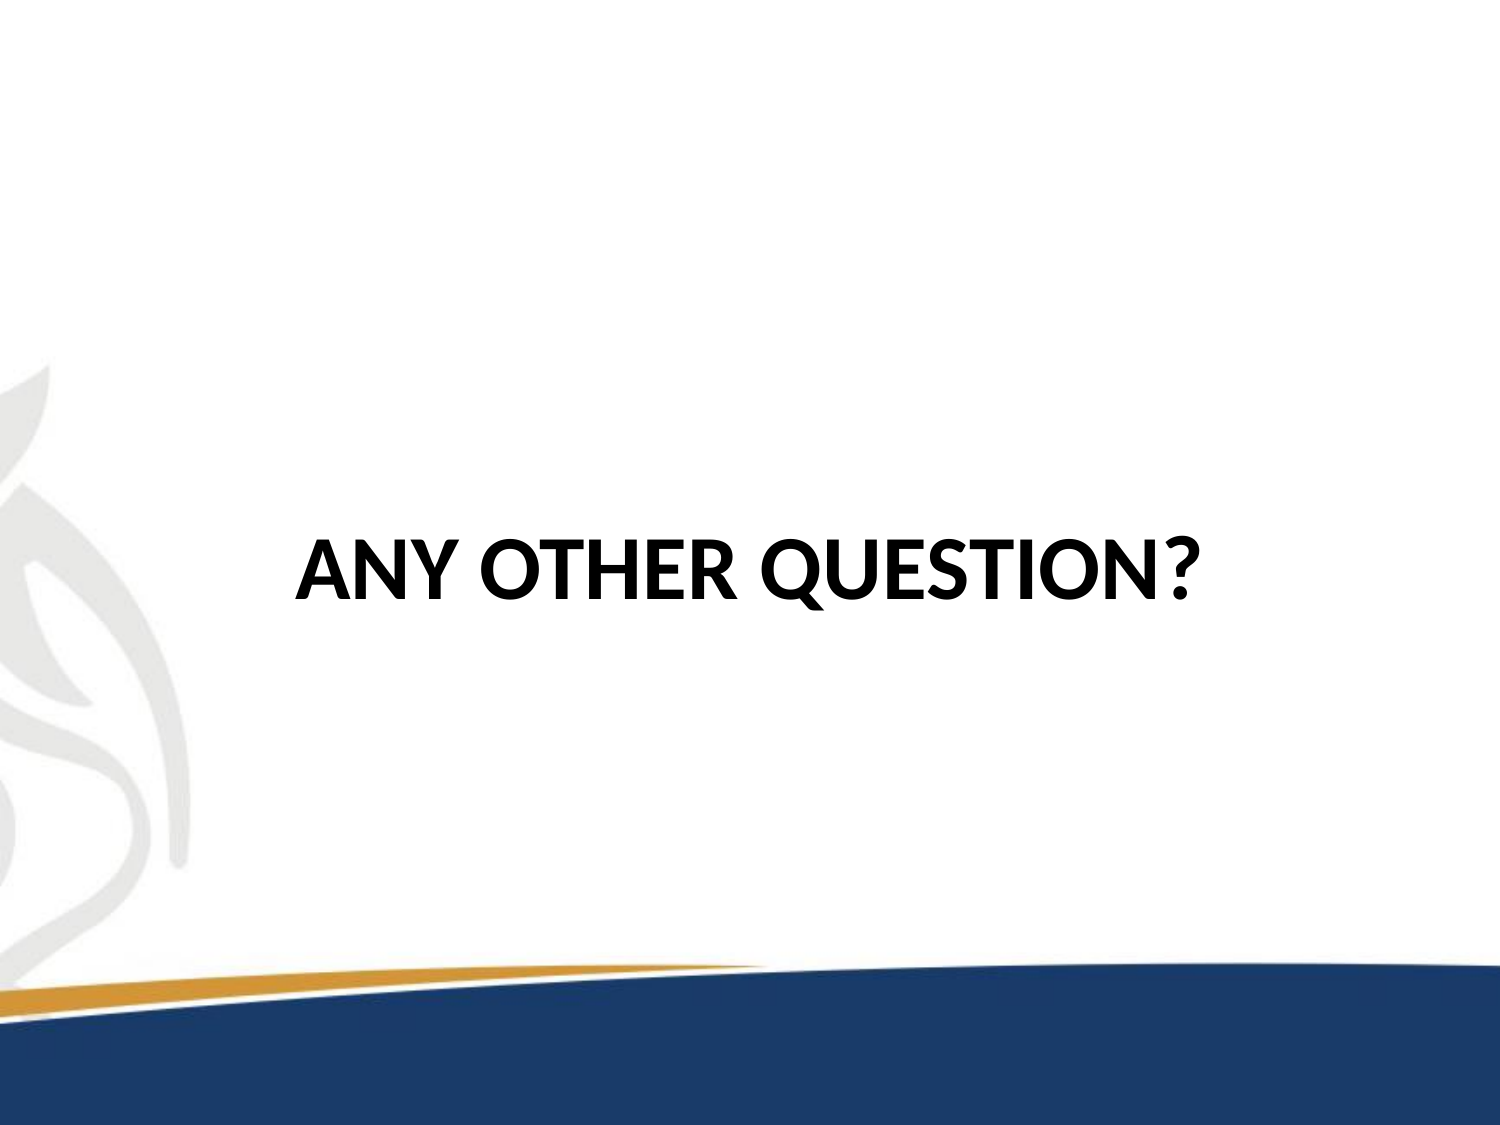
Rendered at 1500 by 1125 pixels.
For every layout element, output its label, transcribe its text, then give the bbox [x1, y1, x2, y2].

title ANY OTHER QUESTION? [75, 468, 1425, 657]
picture [0, 0, 1500, 1125]
